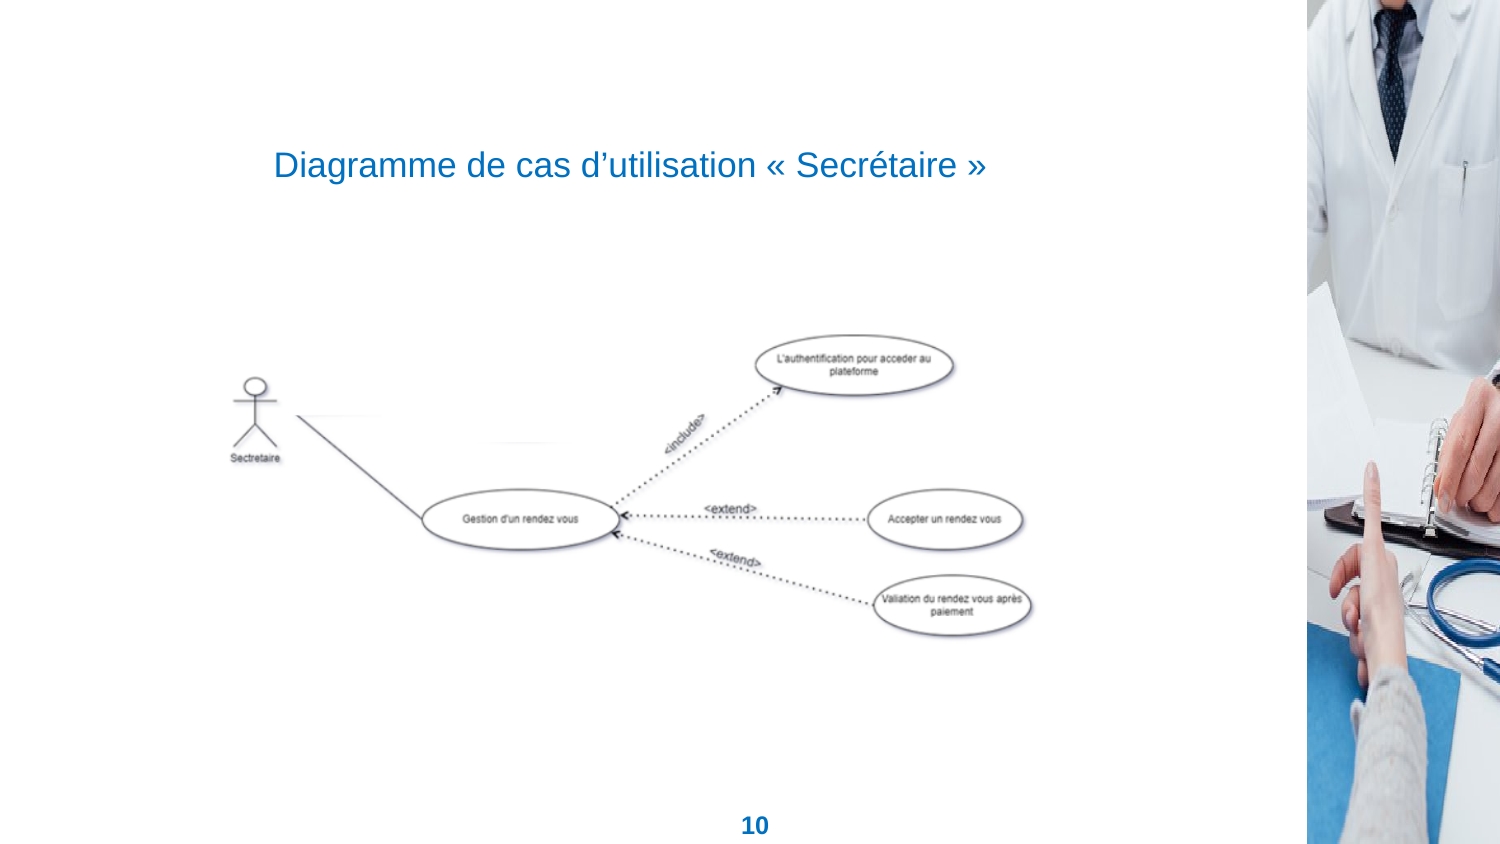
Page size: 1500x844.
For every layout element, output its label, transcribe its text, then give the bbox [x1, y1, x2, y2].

title 10 [726, 794, 802, 844]
picture [176, 278, 1081, 665]
picture [1306, 0, 1500, 844]
title Diagramme de cas d’utilisation « Secrétaire » [258, 126, 1136, 233]
